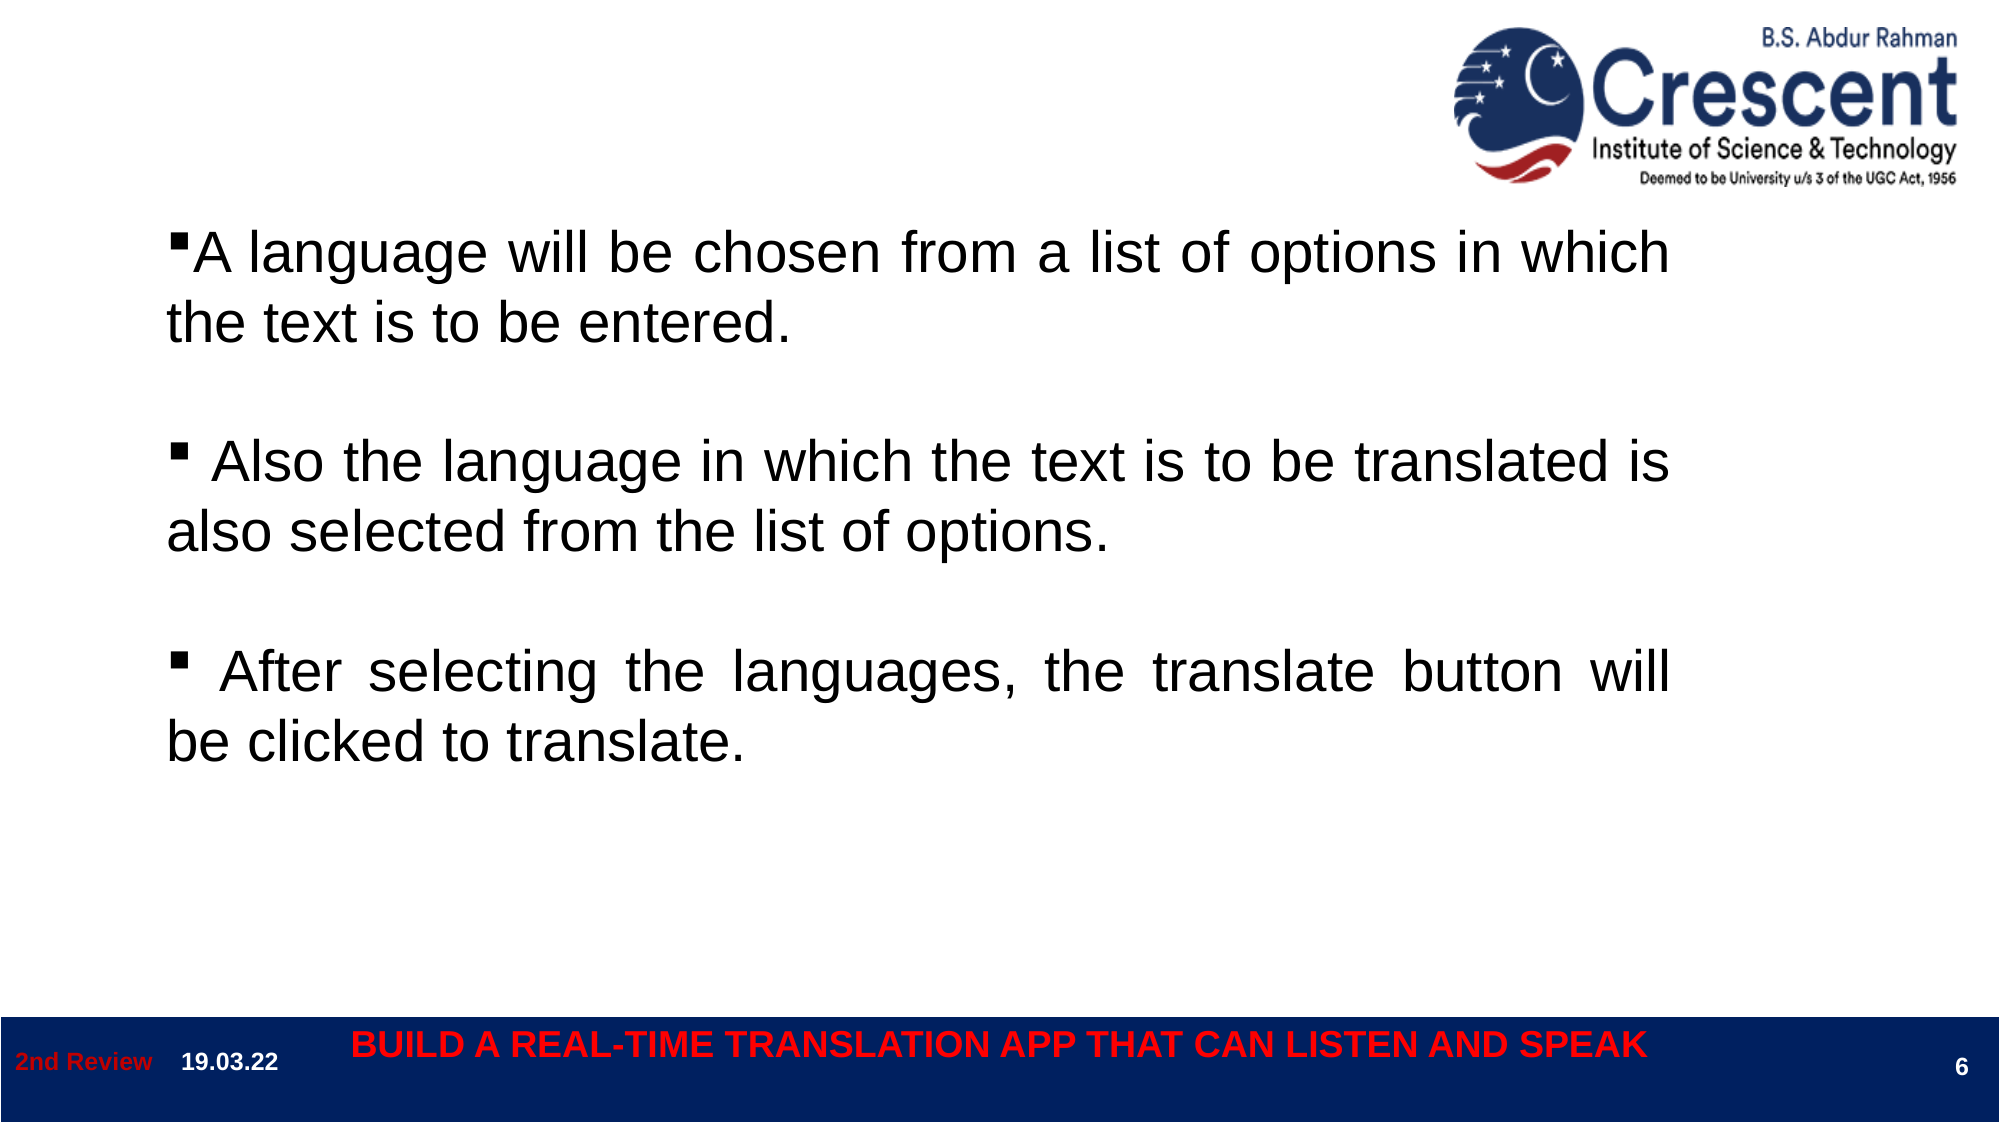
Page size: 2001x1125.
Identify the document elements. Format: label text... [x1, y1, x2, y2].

text_box 2nd Review 19.03.22 [0, 1029, 357, 1090]
picture [1454, 27, 1960, 187]
text_box A language will be chosen from a list of options in which the text is to be entered. Also the language in which the text is to be translated is also selected from the list of options. After selecting the languages, the translate button will be clicked to translate. [151, 206, 1689, 892]
table_header BUILD A REAL-TIME TRANSLATION APP THAT CAN LISTEN AND SPEAK [1, 1017, 1999, 1122]
slide_number 6 [1534, 1035, 1985, 1096]
